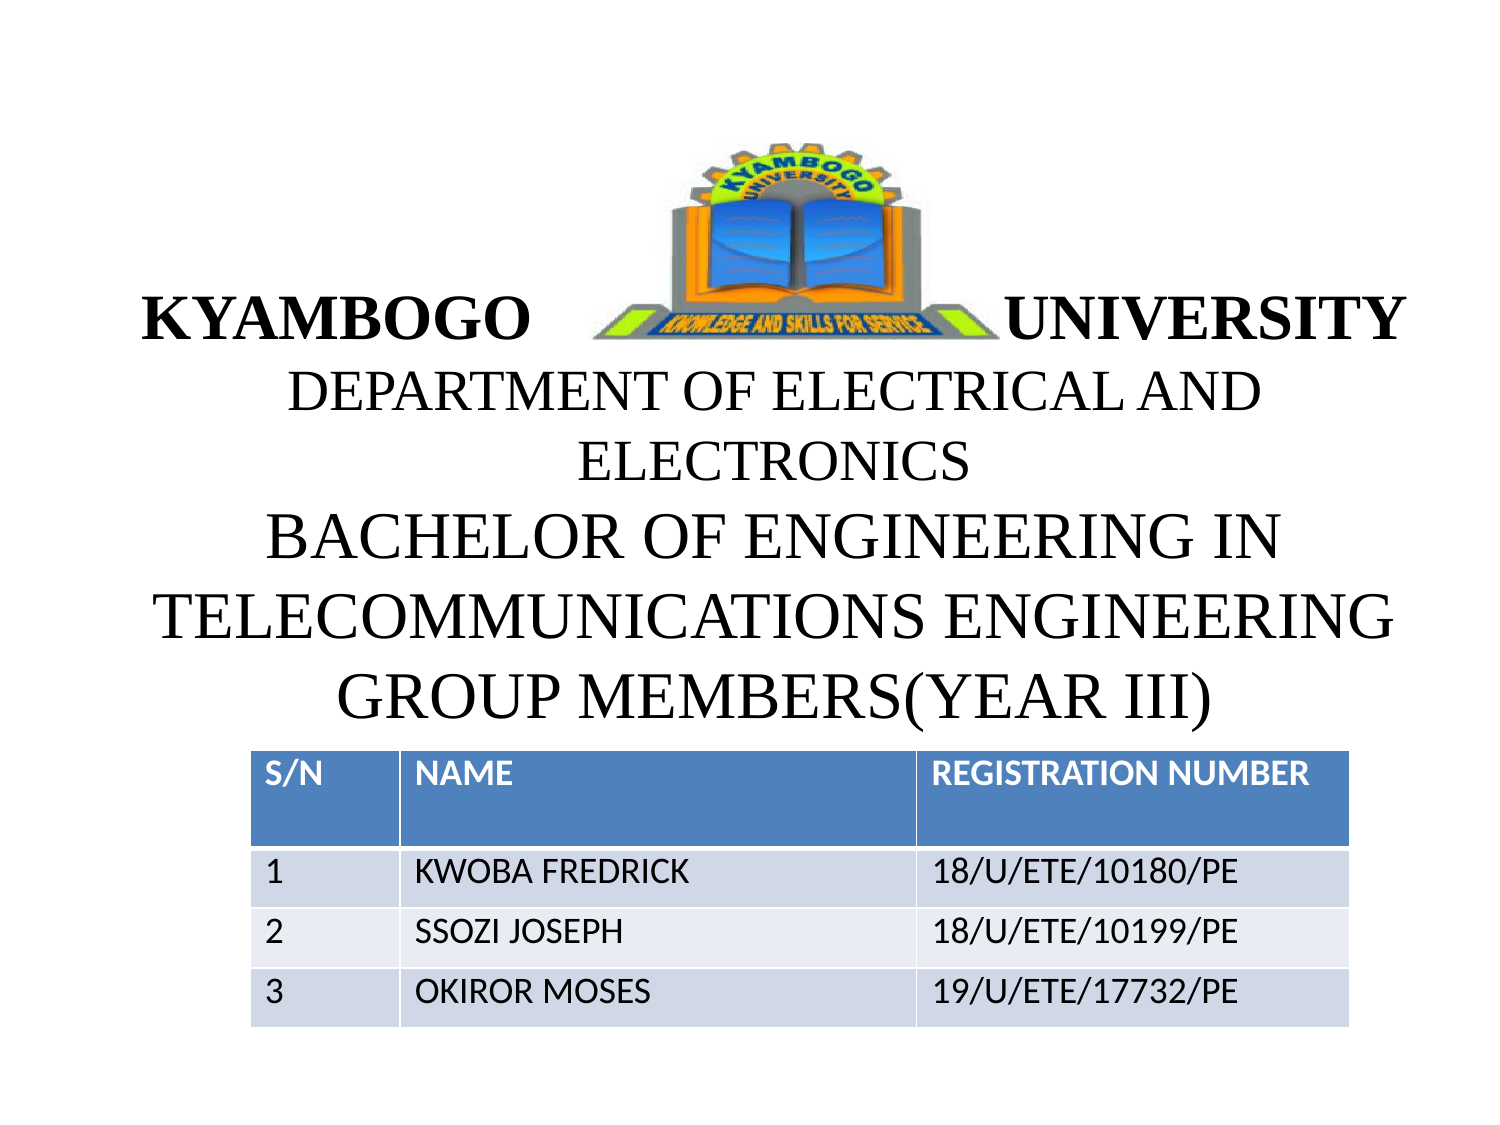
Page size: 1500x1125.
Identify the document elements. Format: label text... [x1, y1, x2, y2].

table_cell 19/U/ETE/17732/PE [917, 969, 1349, 1027]
title KYAMBOGO UNIVERSITY DEPARTMENT OF ELECTRICAL AND ELECTRONICS BACHELOR OF ENGINEERING IN TELECOMMUNICATIONS ENGINEERING GROUP MEMBERS(YEAR III) [112, 50, 1438, 1038]
table_cell OKIROR MOSES [401, 969, 916, 1027]
table_header NAME [401, 751, 916, 846]
table_cell 18/U/ETE/10199/PE [917, 909, 1349, 967]
table_cell SSOZI JOSEPH [401, 909, 916, 967]
table_cell 1 [251, 851, 399, 907]
table_cell 18/U/ETE/10180/PE [917, 851, 1349, 907]
table_cell 3 [251, 969, 399, 1027]
picture [587, 142, 1001, 356]
table_cell KWOBA FREDRICK [401, 851, 916, 907]
table_cell 2 [251, 909, 399, 967]
table_header S/N [251, 751, 399, 846]
table_header REGISTRATION NUMBER [917, 751, 1349, 846]
